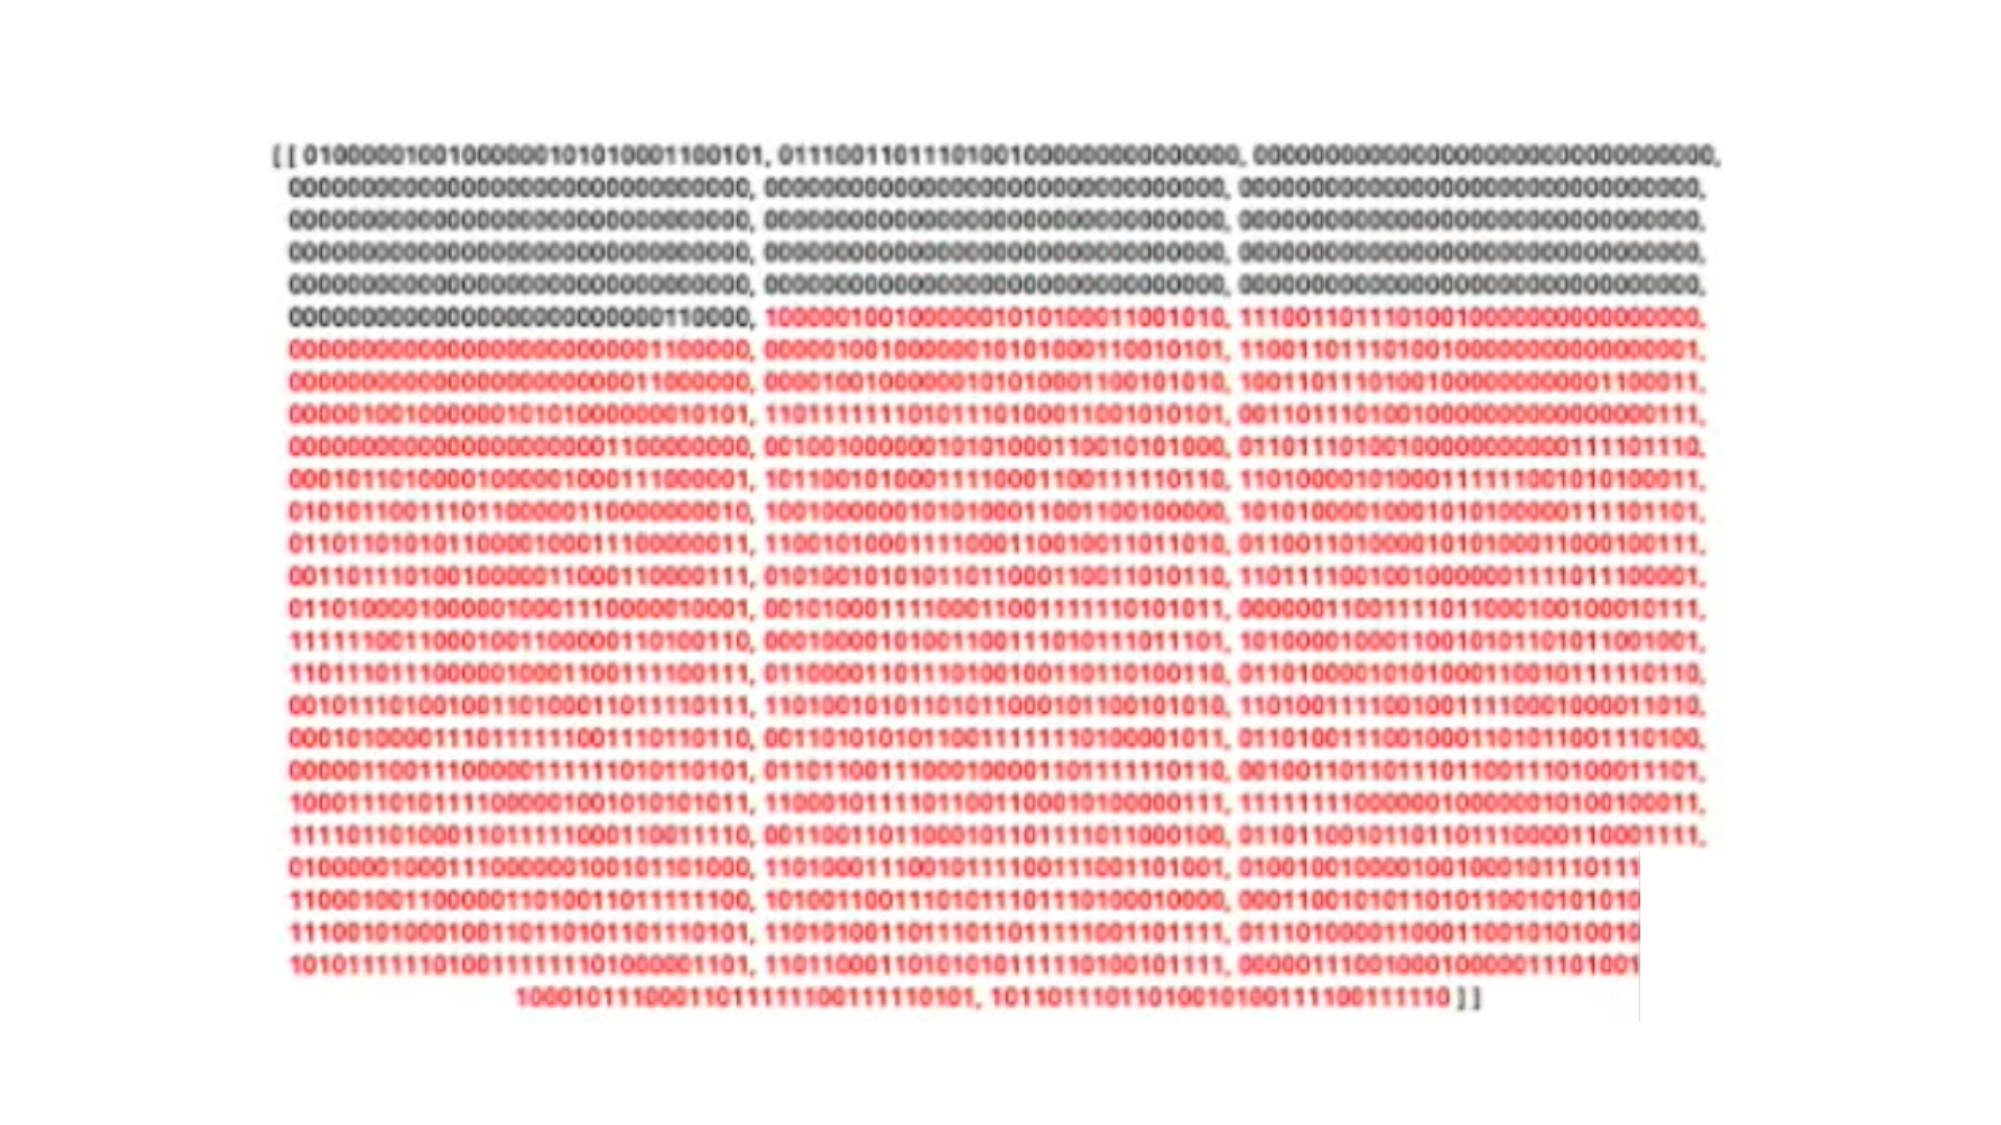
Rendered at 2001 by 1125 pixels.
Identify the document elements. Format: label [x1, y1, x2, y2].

list [237, 103, 1726, 1022]
